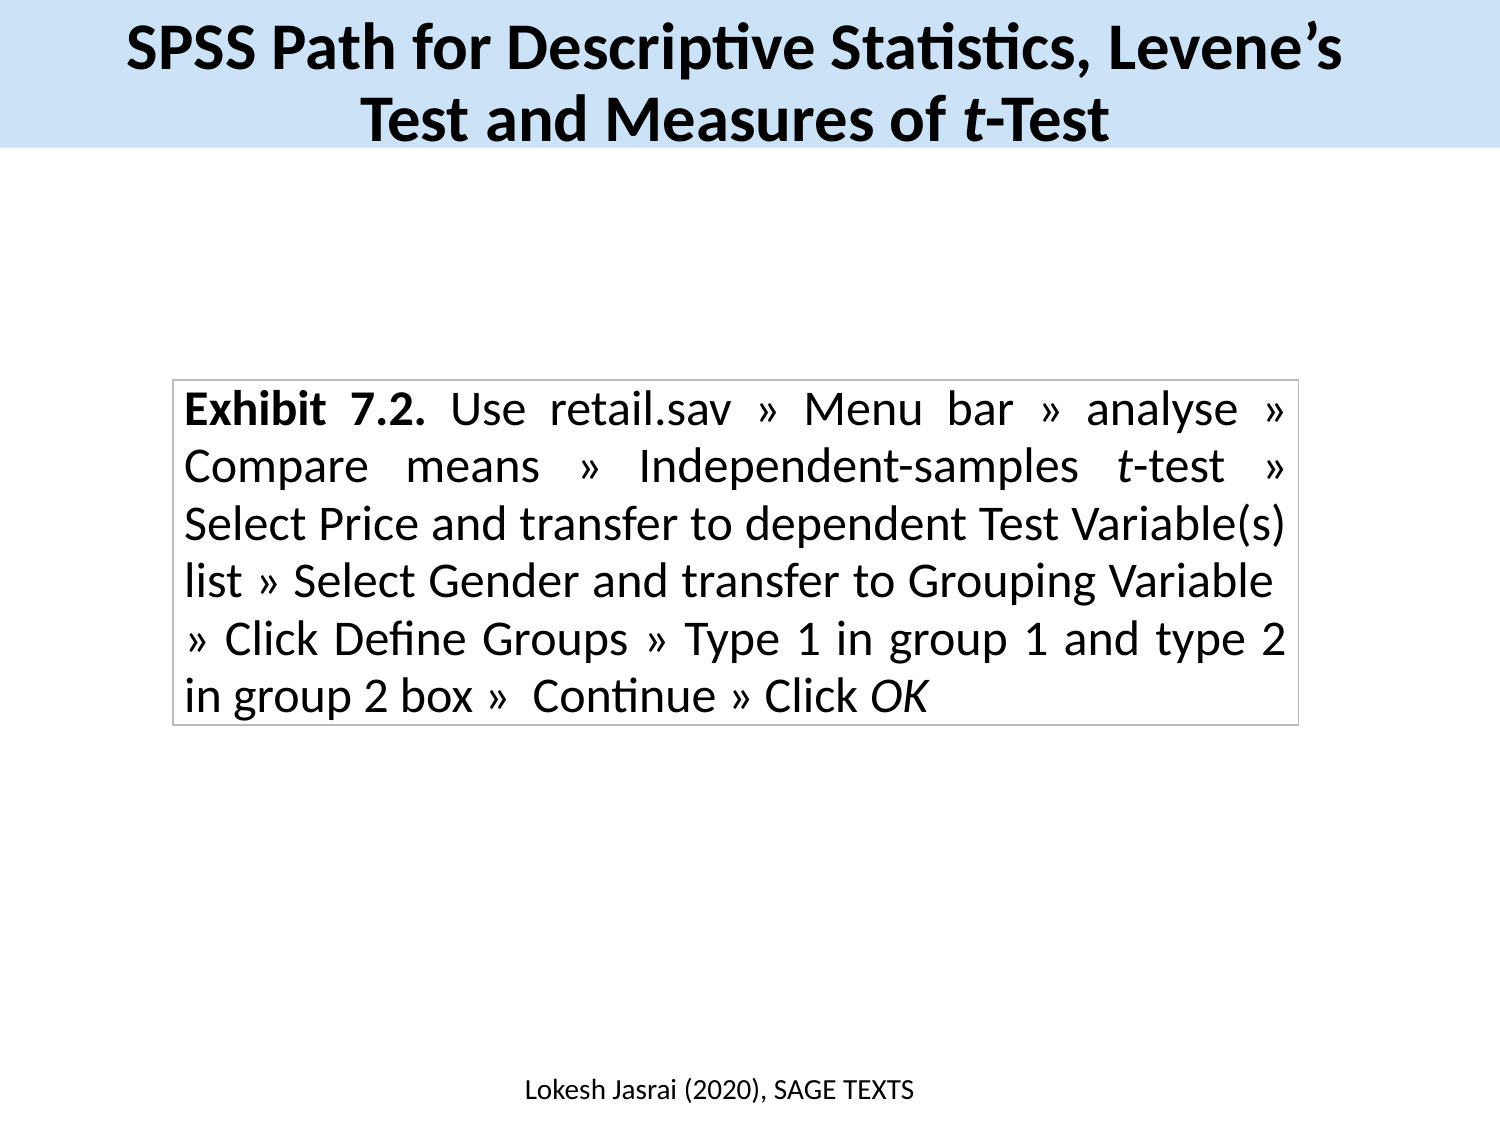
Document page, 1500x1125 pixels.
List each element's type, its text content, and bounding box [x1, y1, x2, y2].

table_header Exhibit 7.2. Use retail.sav » Menu bar » analyse » Compare means » Independent-samples t-test » Select Price and transfer to dependent Test Variable(s) list » Select Gender and transfer to Grouping Variable » Click Define Groups » Type 1 in group 1 and type 2 in group 2 box » Continue » Click OK [174, 381, 1298, 724]
footer Lokesh Jasrai (2020), SAGE TEXTS [452, 1063, 988, 1124]
picture [0, 0, 1500, 1125]
text_box SPSS Path for Descriptive Statistics, Levene’s Test and Measures of t-Test [104, 4, 1367, 155]
